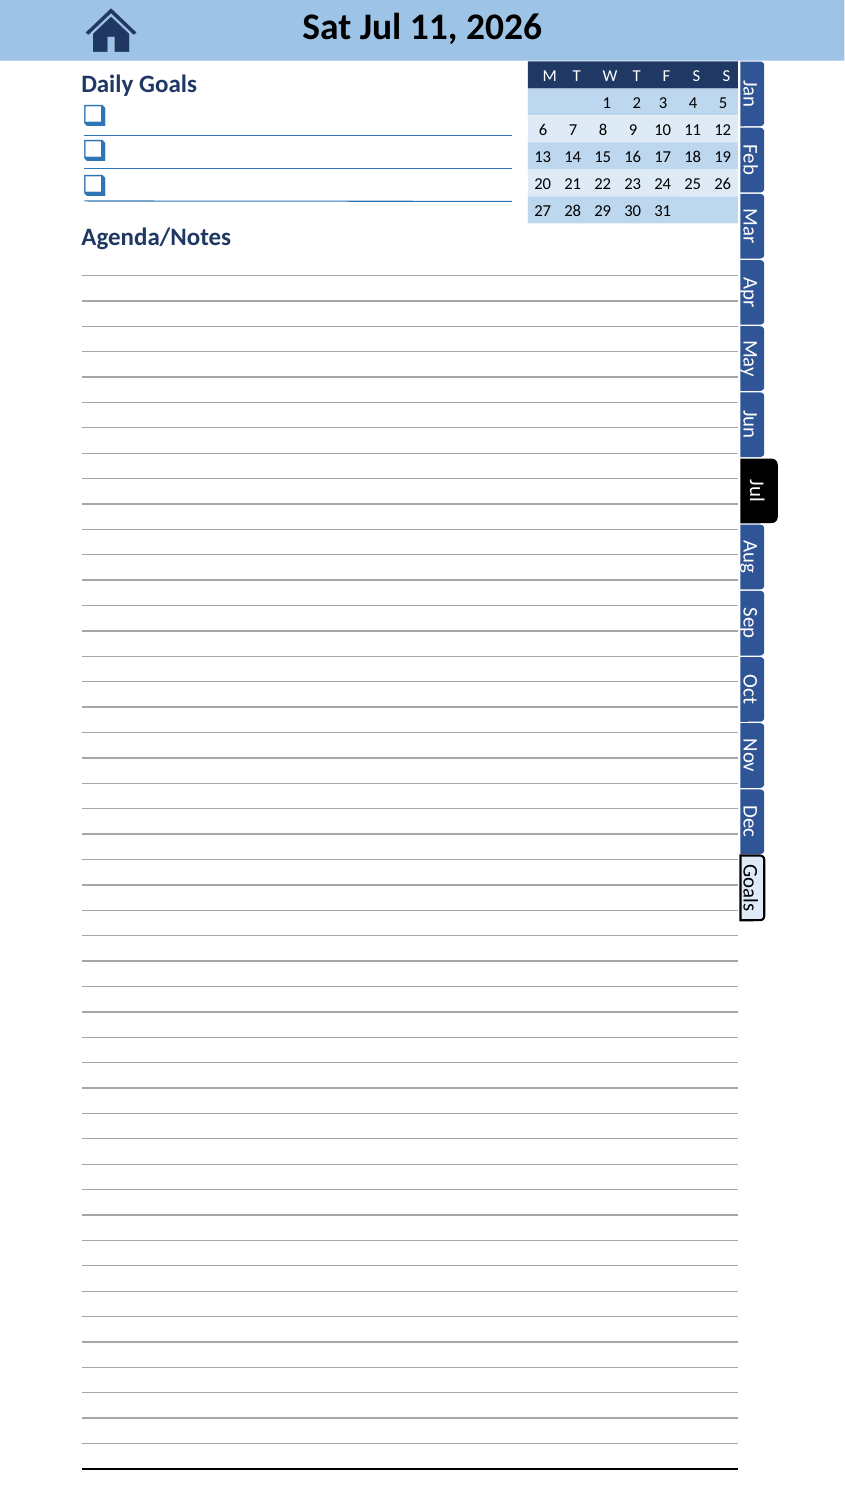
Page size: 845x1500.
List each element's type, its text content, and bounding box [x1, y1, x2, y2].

list Sat Jul 11, 2026 [190, 0, 655, 61]
picture [82, 1, 140, 59]
